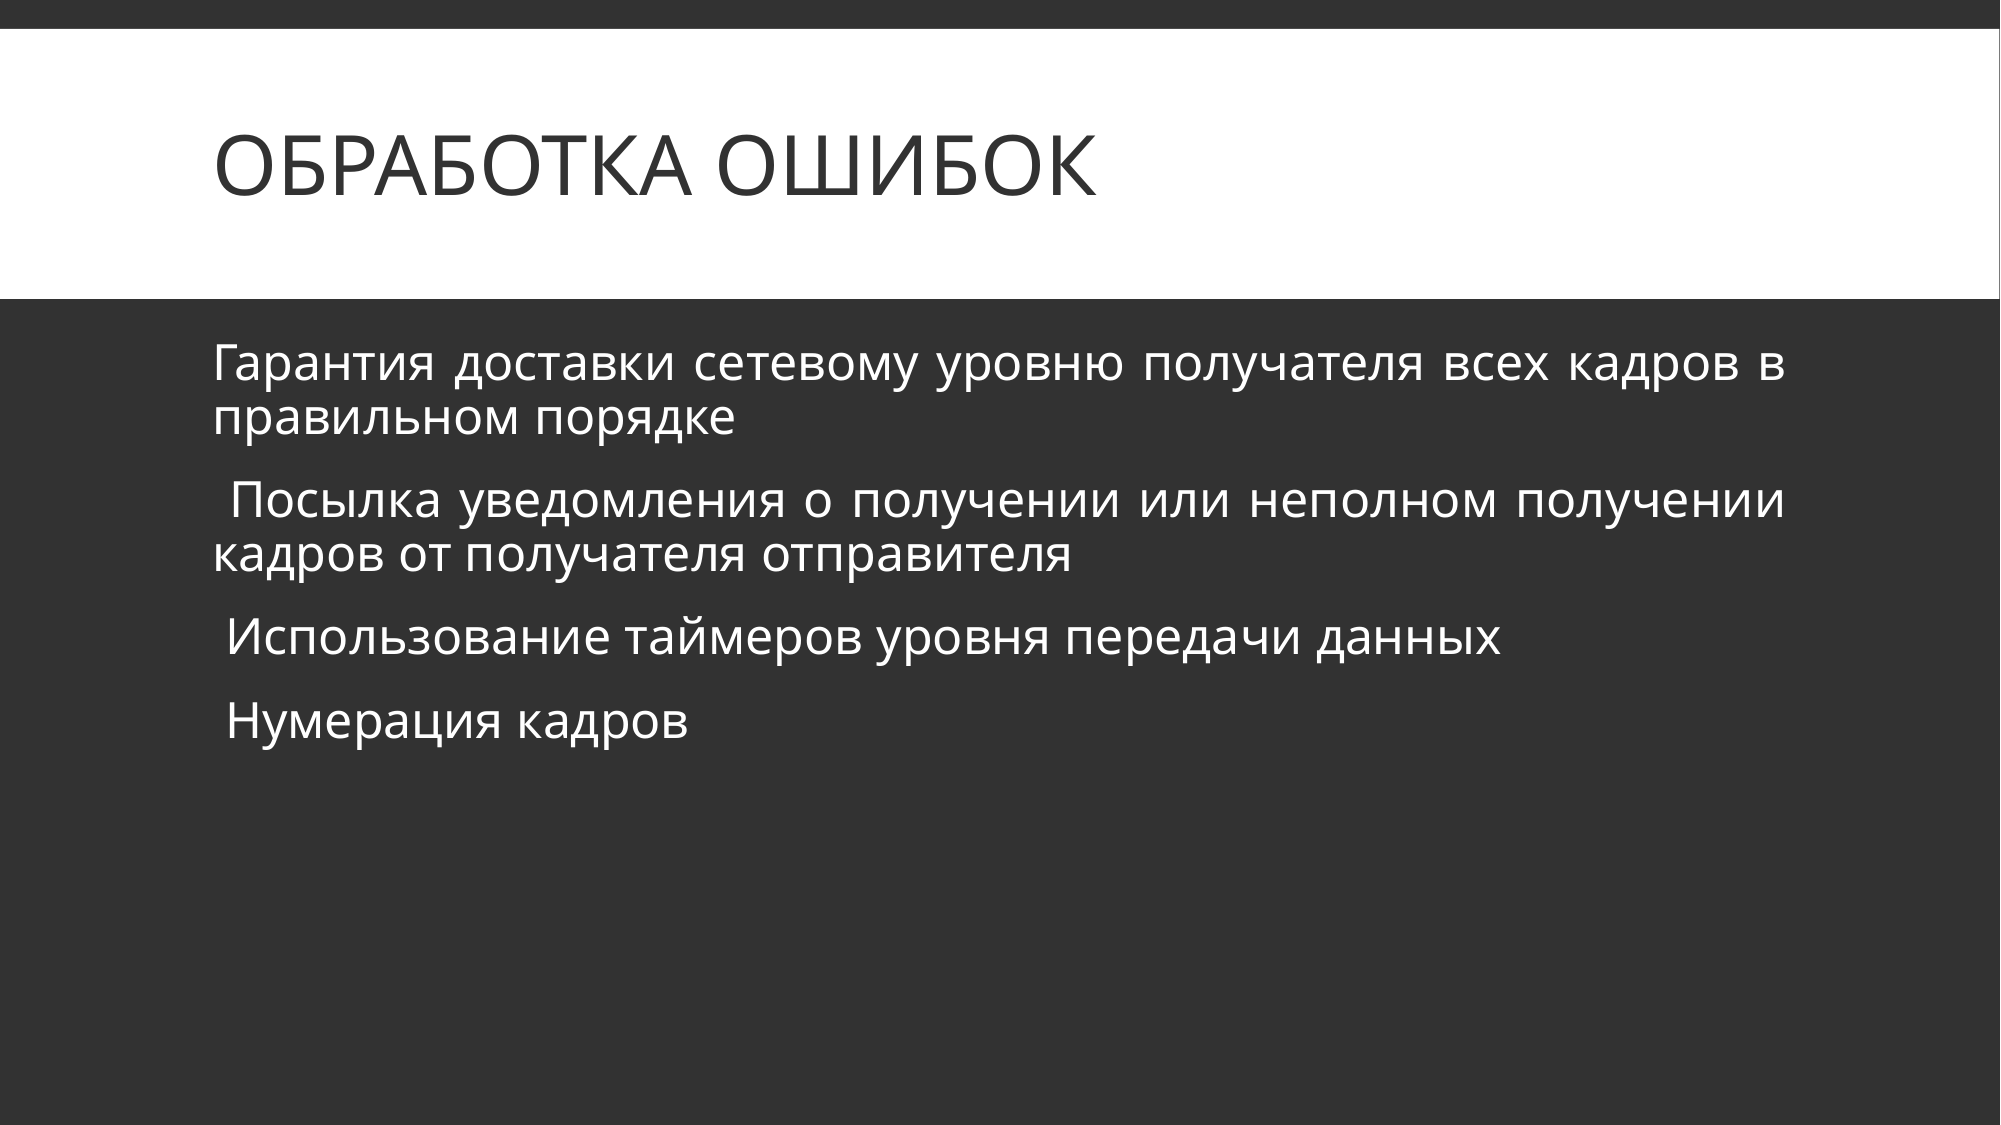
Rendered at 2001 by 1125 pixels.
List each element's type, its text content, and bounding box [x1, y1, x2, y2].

list Гарантия доставки сетевому уровню получателя всех кадров в правильном порядке Посылка уведомления о получении или неполном получении кадров от получателя отправителя Использование таймеров уровня передачи данных Нумерация кадров [197, 329, 1803, 1020]
title Обработка ошибок [197, 46, 1803, 295]
